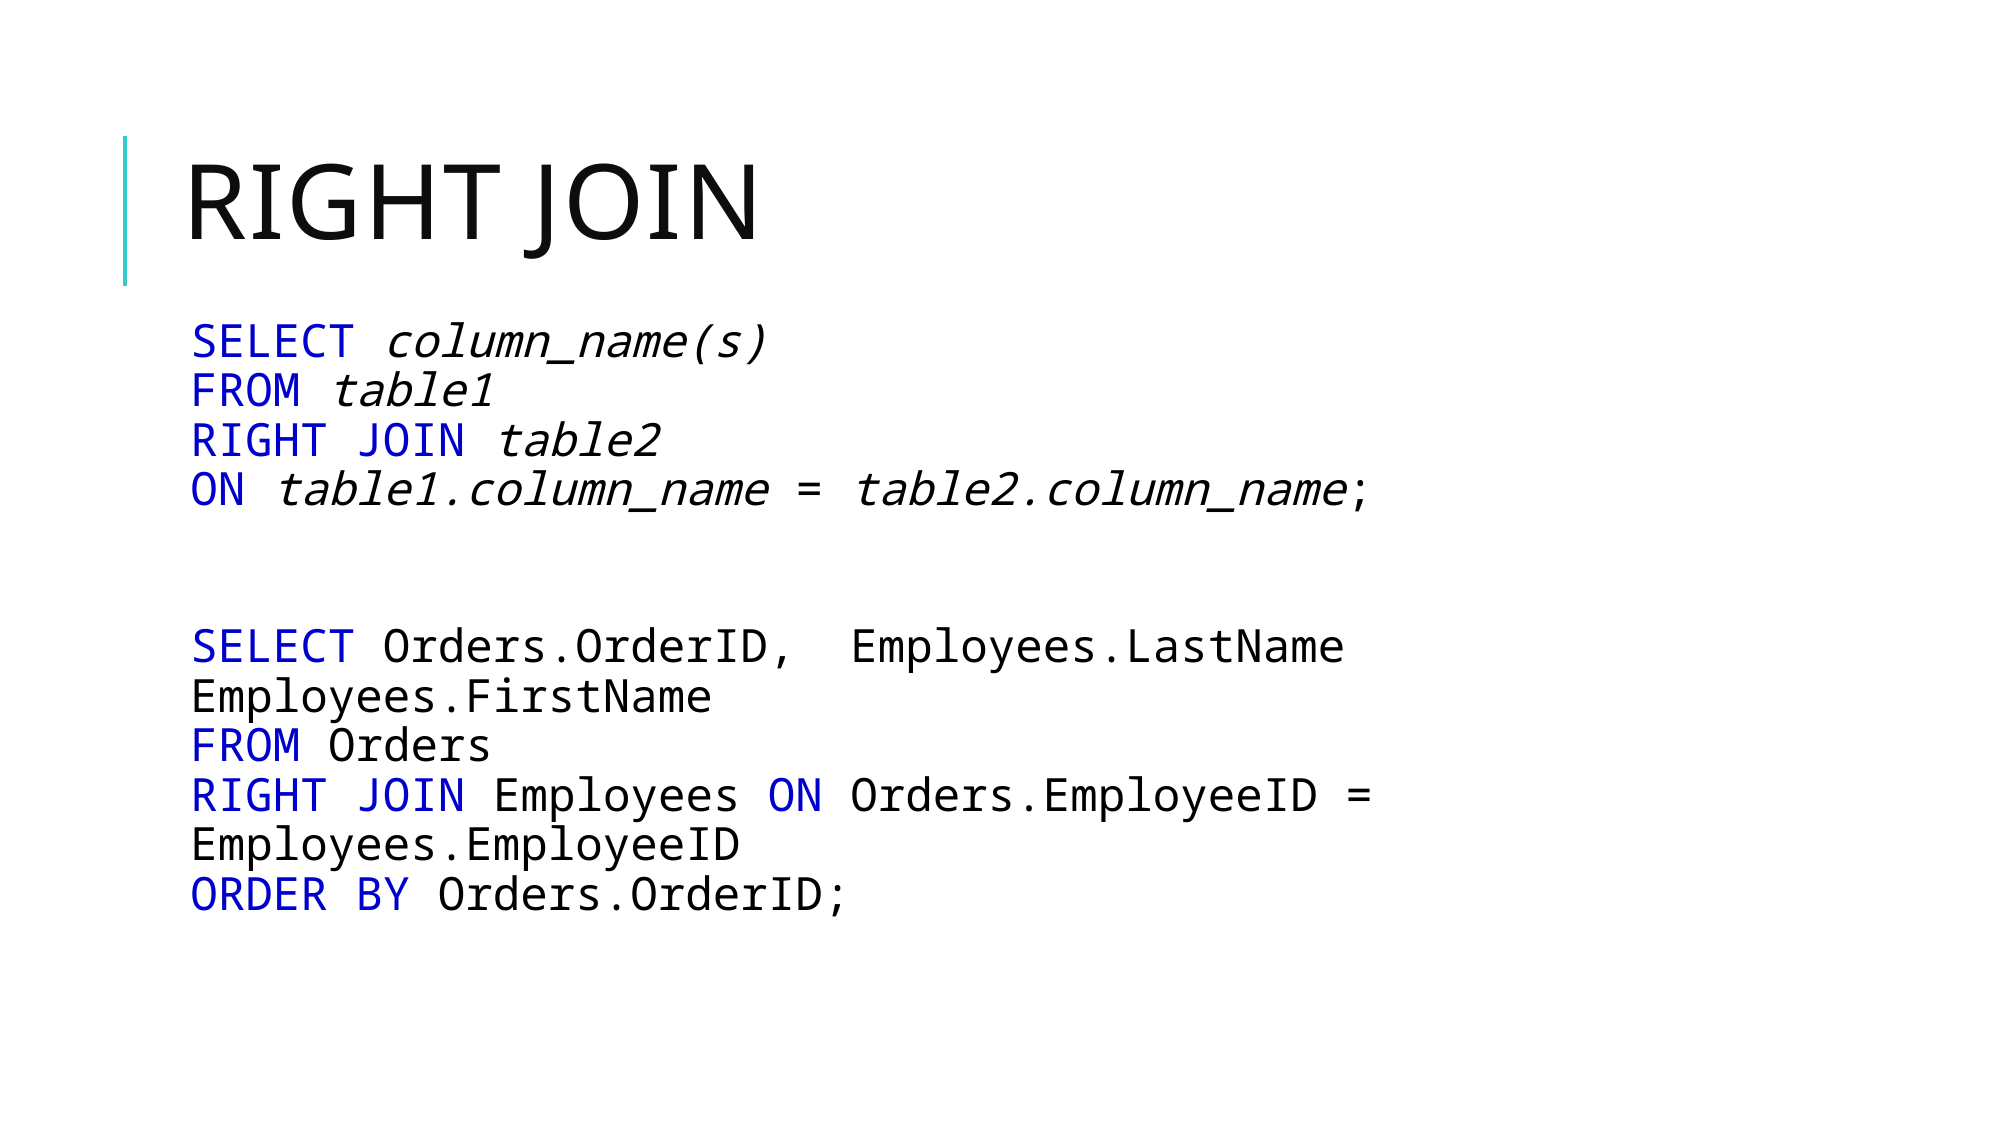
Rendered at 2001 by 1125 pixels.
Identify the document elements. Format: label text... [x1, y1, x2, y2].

title Right Join [168, 133, 1763, 285]
list SELECT column_name(s) FROM table1 RIGHT JOIN table2 ON table1.column_name = table2.column_name; SELECT Orders.OrderID, Employees.LastName Employees.FirstName FROM Orders RIGHT JOIN Employees ON Orders.EmployeeID = Employees.EmployeeID ORDER BY Orders.OrderID; [168, 310, 1763, 1035]
